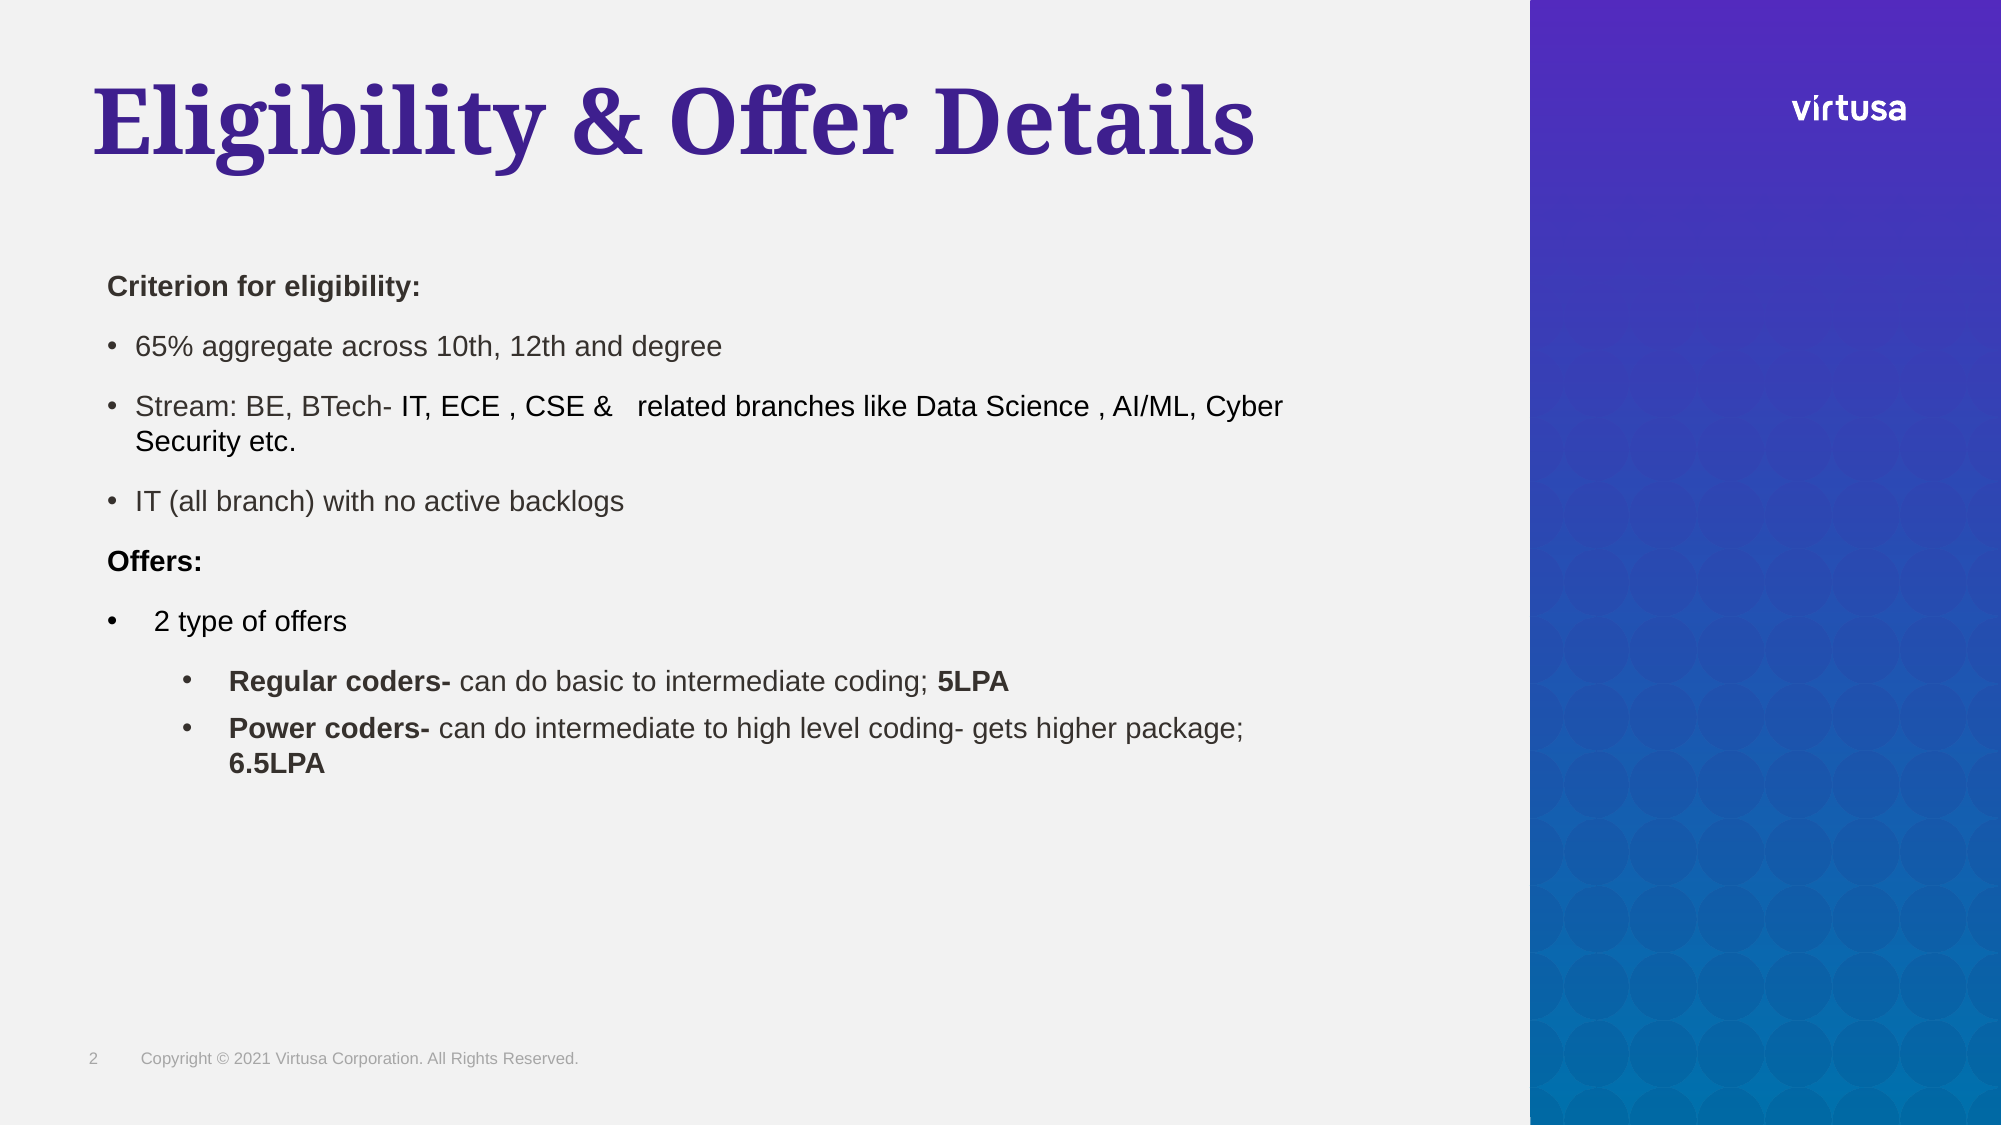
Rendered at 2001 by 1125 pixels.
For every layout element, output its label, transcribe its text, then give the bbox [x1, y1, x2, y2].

text_box Criterion for eligibility: 65% aggregate across 10th, 12th and degree Stream: BE, BTech- IT, ECE , CSE & related branches like Data Science , AI/ML, Cyber Security etc. IT (all branch) with no active backlogs Offers: 2 type of offers Regular coders- can do basic to intermediate coding; 5LPA Power coders- can do intermediate to high level coding- gets higher package; 6.5LPA [92, 260, 1363, 787]
title Eligibility & Offer Details [92, 75, 1667, 230]
